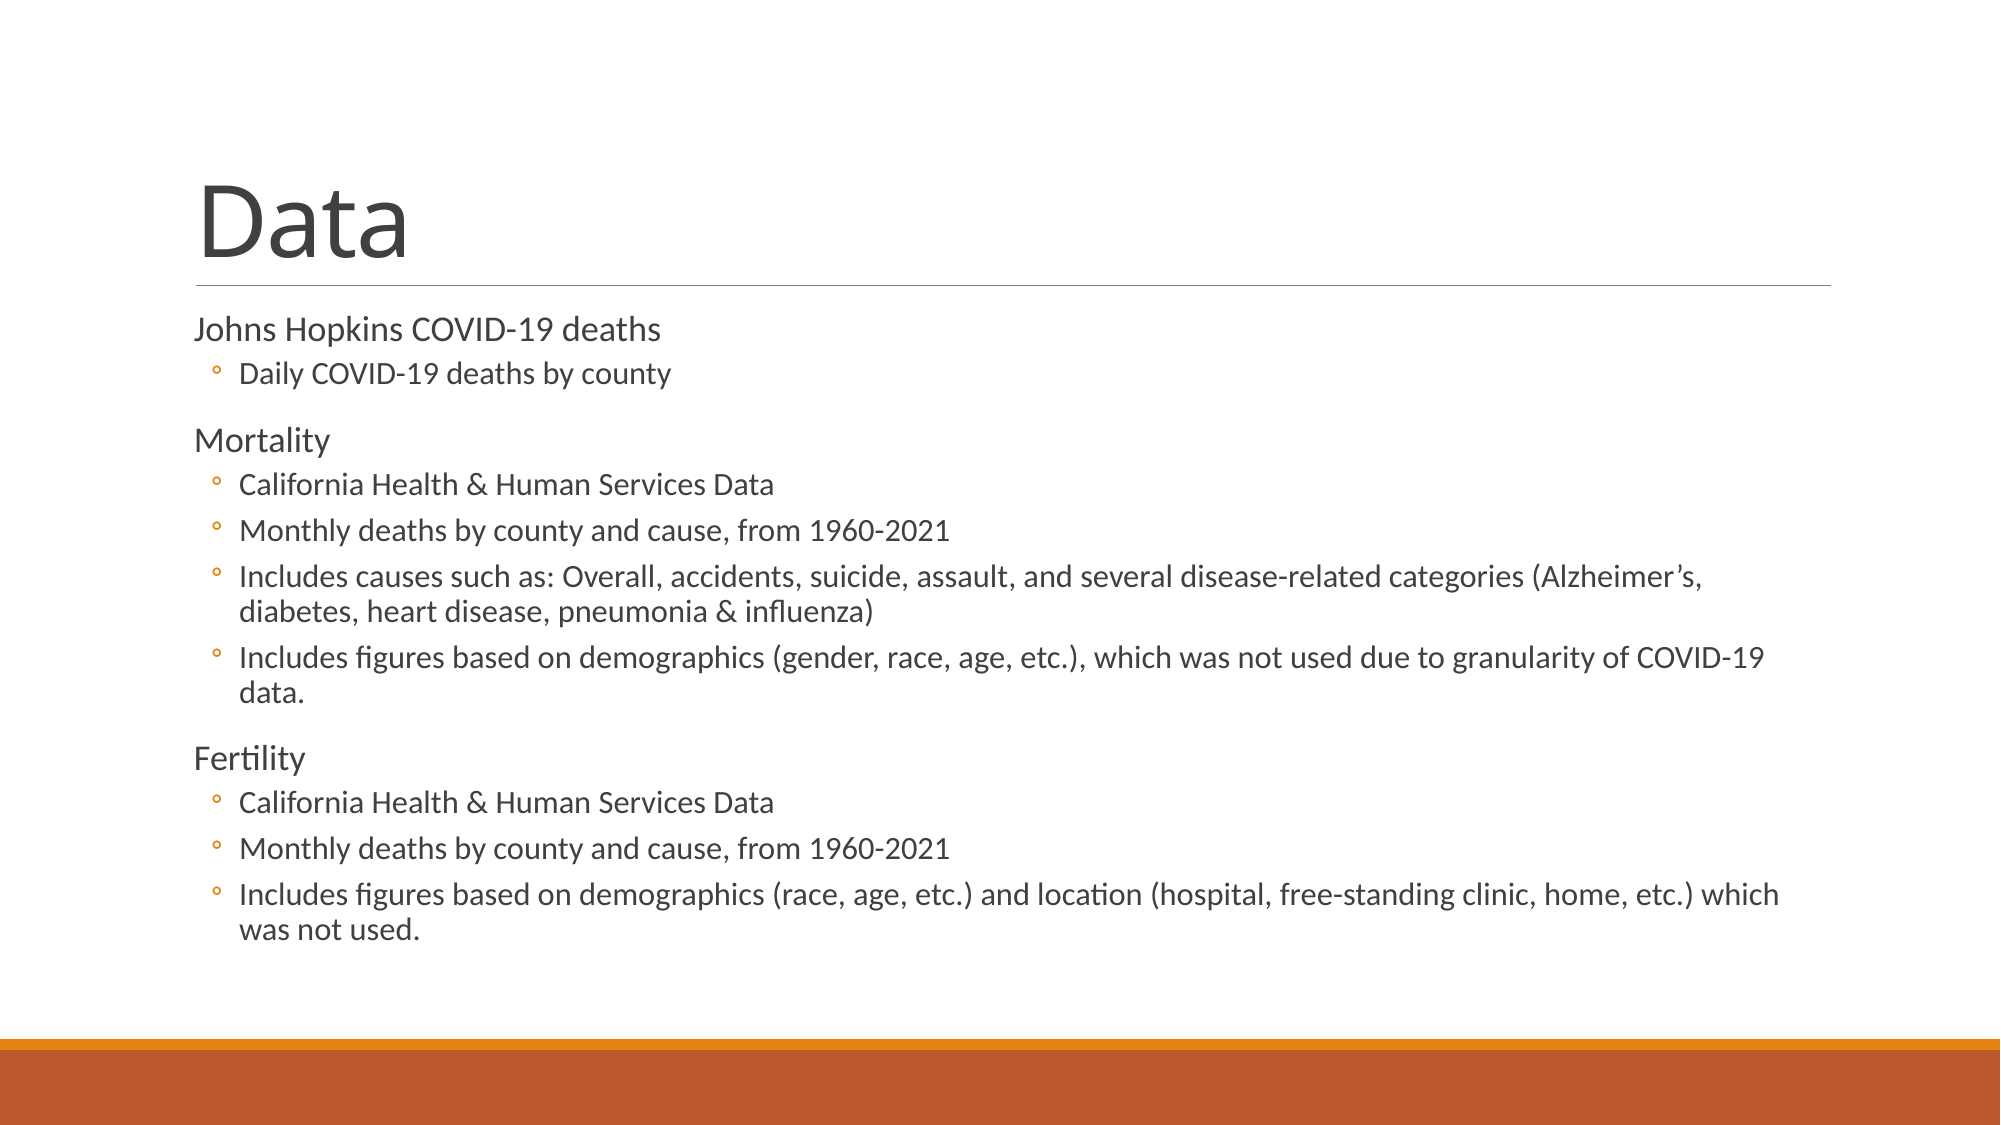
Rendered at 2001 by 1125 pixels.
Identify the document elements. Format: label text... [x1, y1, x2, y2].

list Johns Hopkins COVID-19 deaths Daily COVID-19 deaths by county Mortality California Health & Human Services Data Monthly deaths by county and cause, from 1960-2021 Includes causes such as: Overall, accidents, suicide, assault, and several disease-related categories (Alzheimer’s, diabetes, heart disease, pneumonia & influenza) Includes figures based on demographics (gender, race, age, etc.), which was not used due to granularity of COVID-19 data. Fertility California Health & Human Services Data Monthly deaths by county and cause, from 1960-2021 Includes figures based on demographics (race, age, etc.) and location (hospital, free-standing clinic, home, etc.) which was not used. [180, 302, 1830, 963]
title Data [180, 47, 1830, 285]
